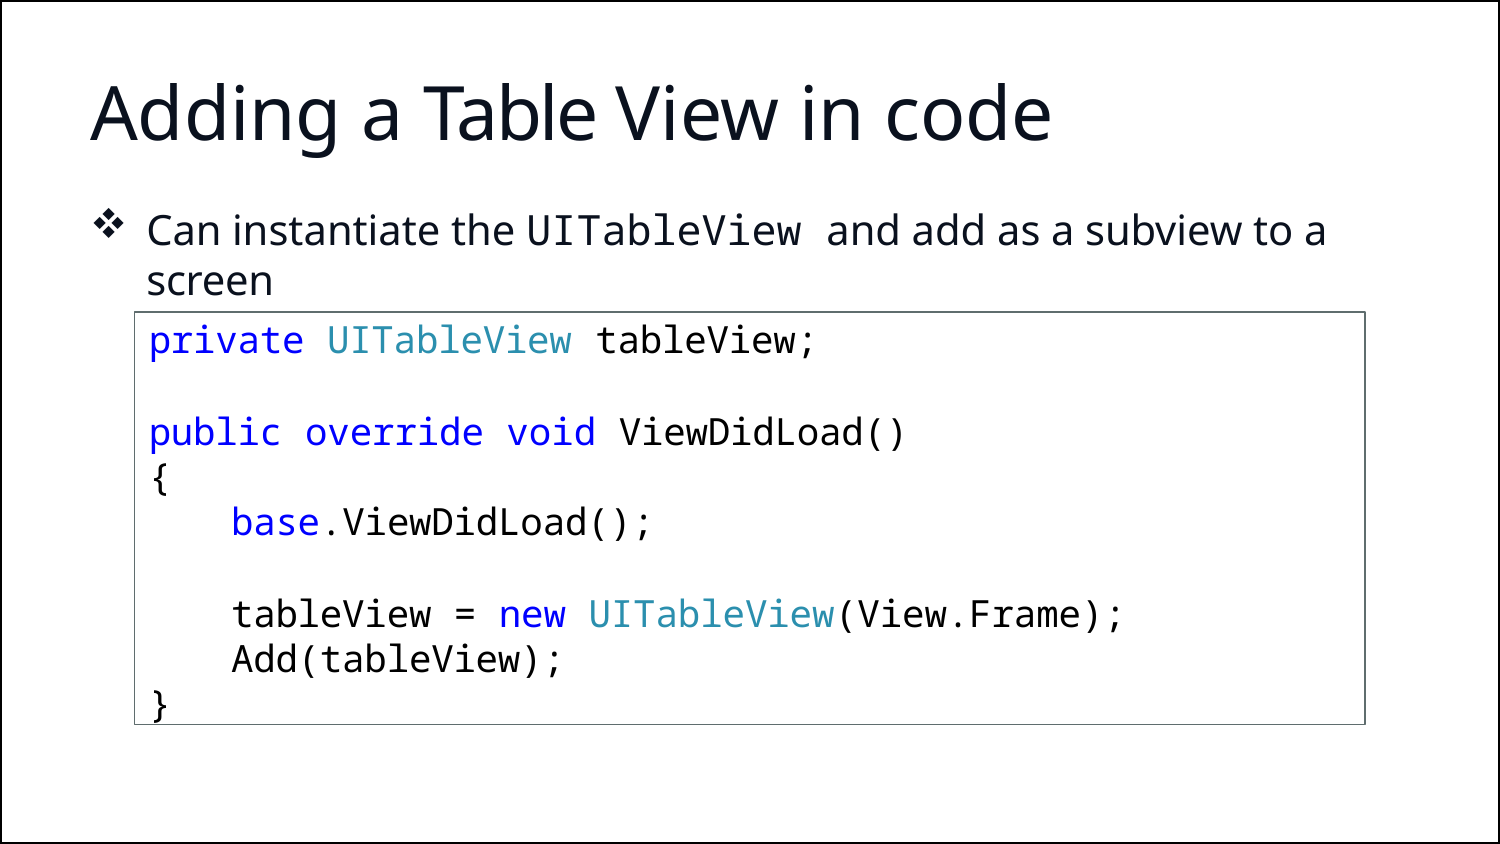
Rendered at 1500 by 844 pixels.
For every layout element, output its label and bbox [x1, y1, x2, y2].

text_box [0, 0, 1500, 844]
